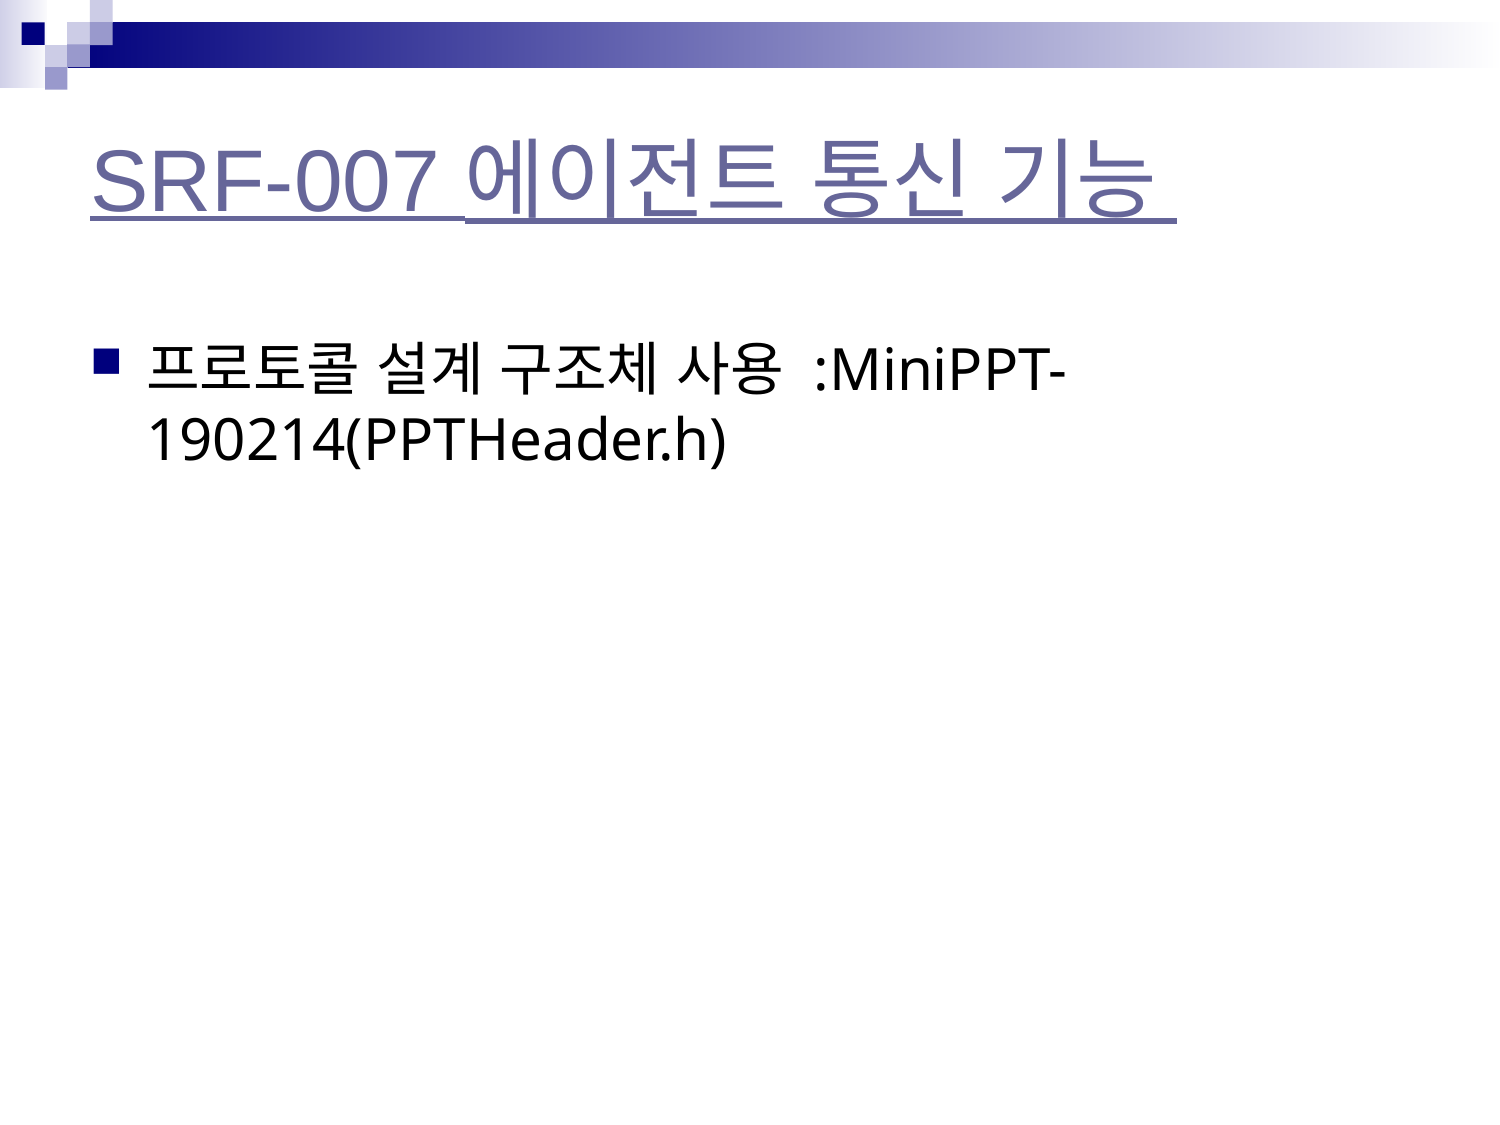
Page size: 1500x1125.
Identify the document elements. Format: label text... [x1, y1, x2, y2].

title SRF-007 에이전트 통신 기능 [75, 75, 1425, 300]
list 프로토콜 설계 구조체 사용 :MiniPPT-190214(PPTHeader.h) [75, 324, 1412, 1047]
